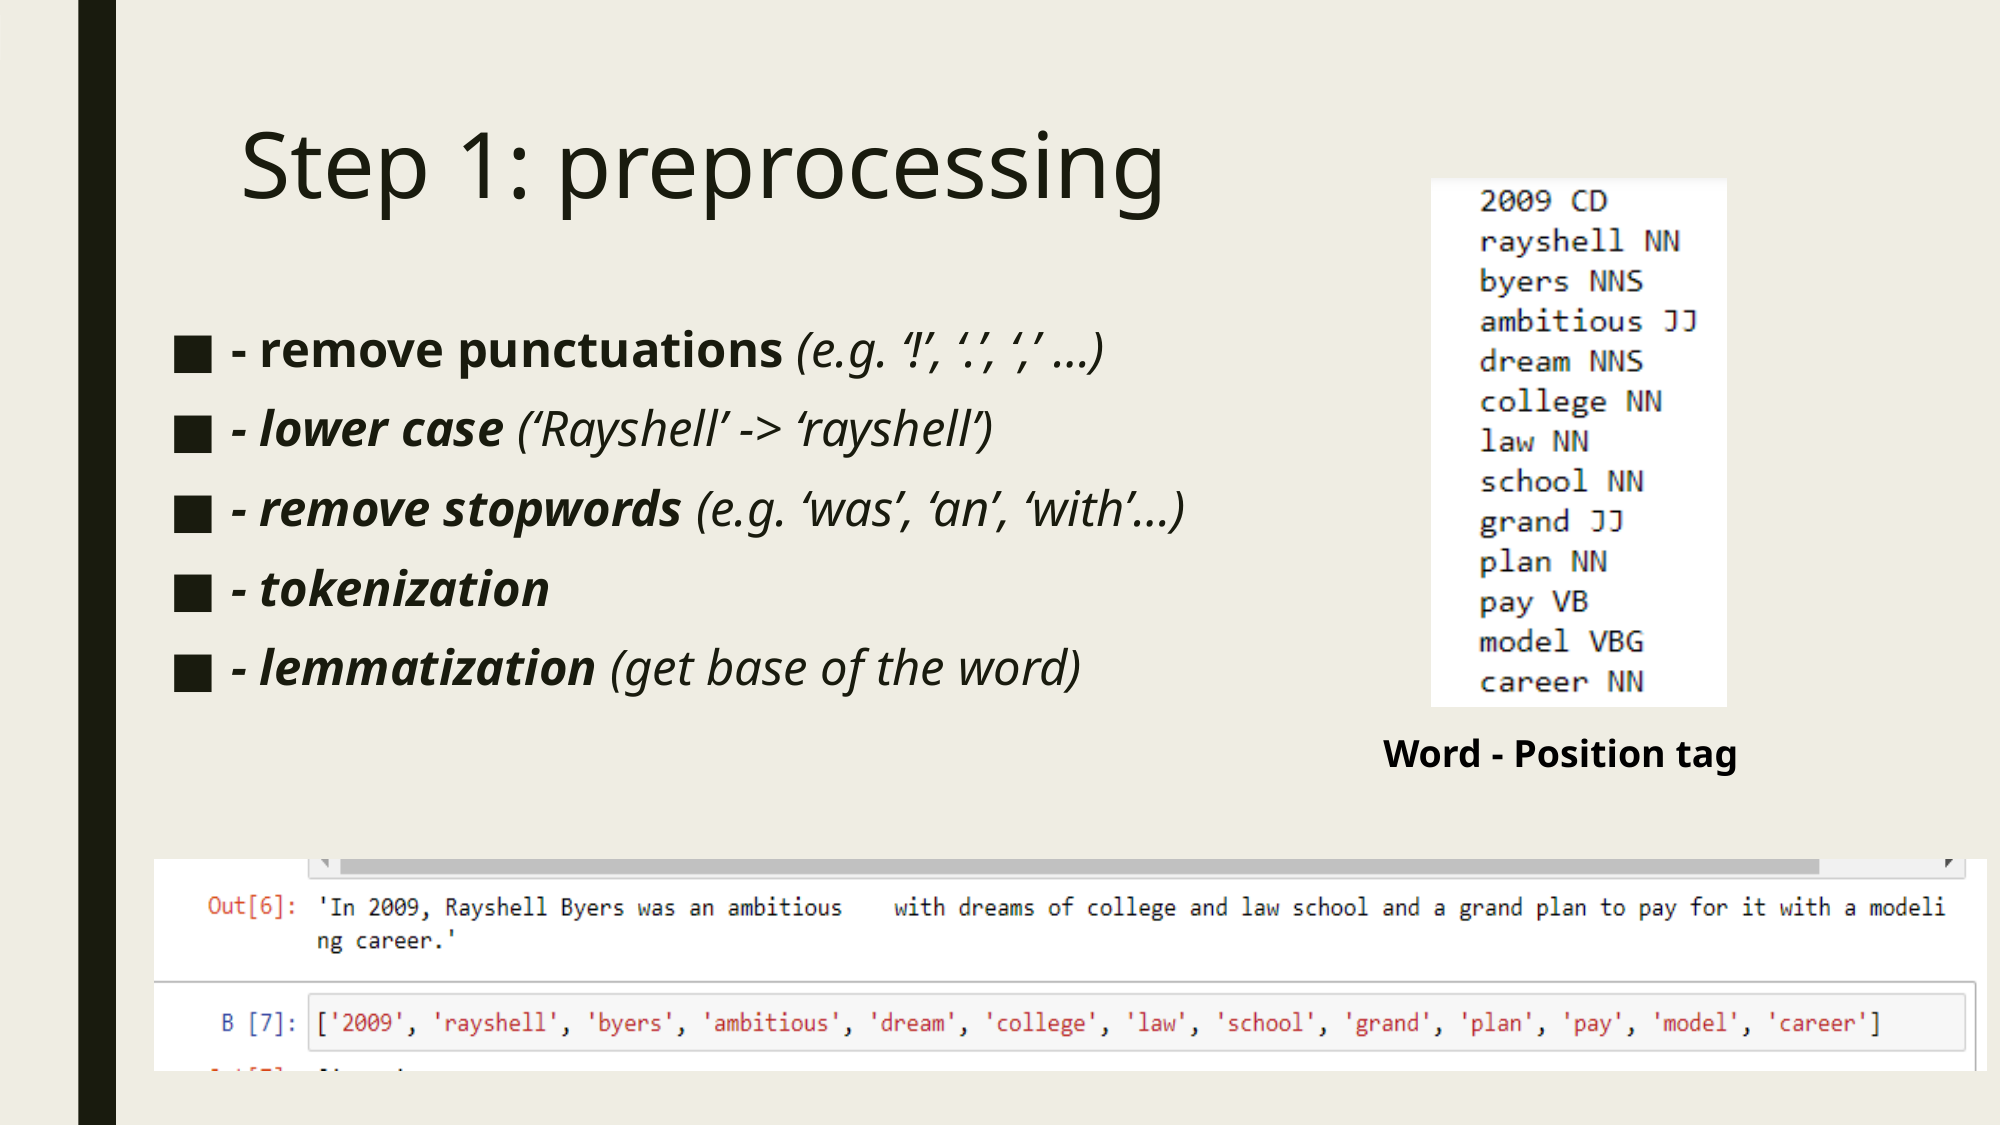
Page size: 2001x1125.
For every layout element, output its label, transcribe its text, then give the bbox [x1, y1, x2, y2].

picture [1431, 178, 1727, 707]
title Step 1: preprocessing [225, 112, 1800, 357]
picture [154, 859, 1987, 1071]
text_box Word - Position tag [1368, 722, 1754, 783]
list - remove punctuations (e.g. ‘!’, ‘.’, ‘,’ …) - lower case (‘Rayshell’ -> ‘rayshell’) - remove stopwords (e.g. ‘was’, ‘an’, ‘with’…) - tokenization - lemmatization (get base of the word) [154, 315, 1358, 707]
